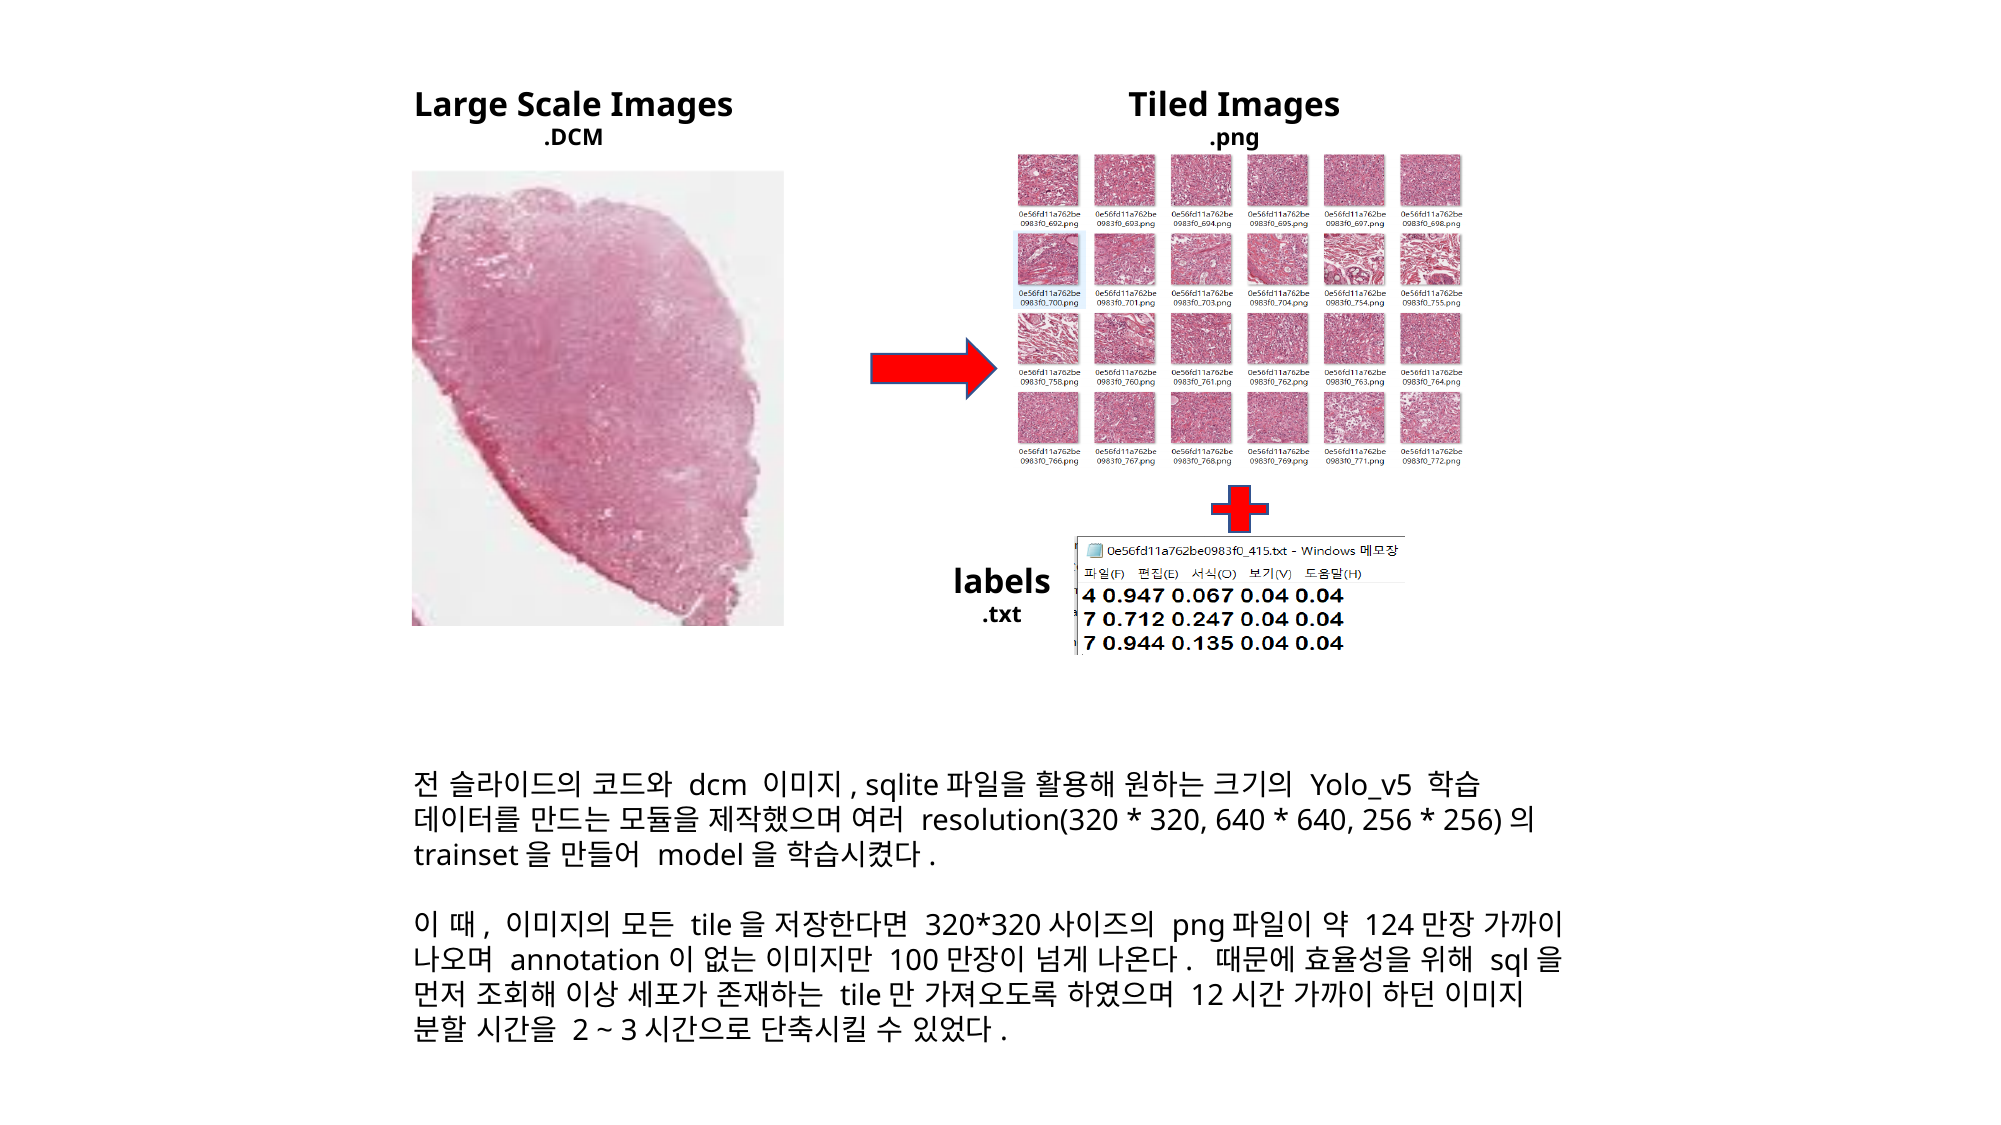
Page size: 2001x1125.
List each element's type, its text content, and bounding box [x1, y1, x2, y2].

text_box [404, 75, 1466, 655]
text_box 전 슬라이드의 코드와 dcm 이미지, sqlite파일을 활용해 원하는 크기의 Yolo_v5 학습 데이터를 만드는 모듈을 제작했으며 여러 resolution(320 * 320, 640 * 640, 256 * 256)의 trainset을 만들어 model을 학습시켰다. 이 때, 이미지의 모든 tile을 저장한다면 320*320사이즈의 png파일이 약 124만장 가까이 나오며 annotation이 없는 이미지만 100만장이 넘게 나온다. 때문에 효율성을 위해 sql을 먼저 조회해 이상 세포가 존재하는 tile만 가져오도록 하였으며 12시간 가까이 하던 이미지 분할 시간을 2 ~ 3시간으로 단축시킬 수 있었다. [399, 759, 1593, 1054]
